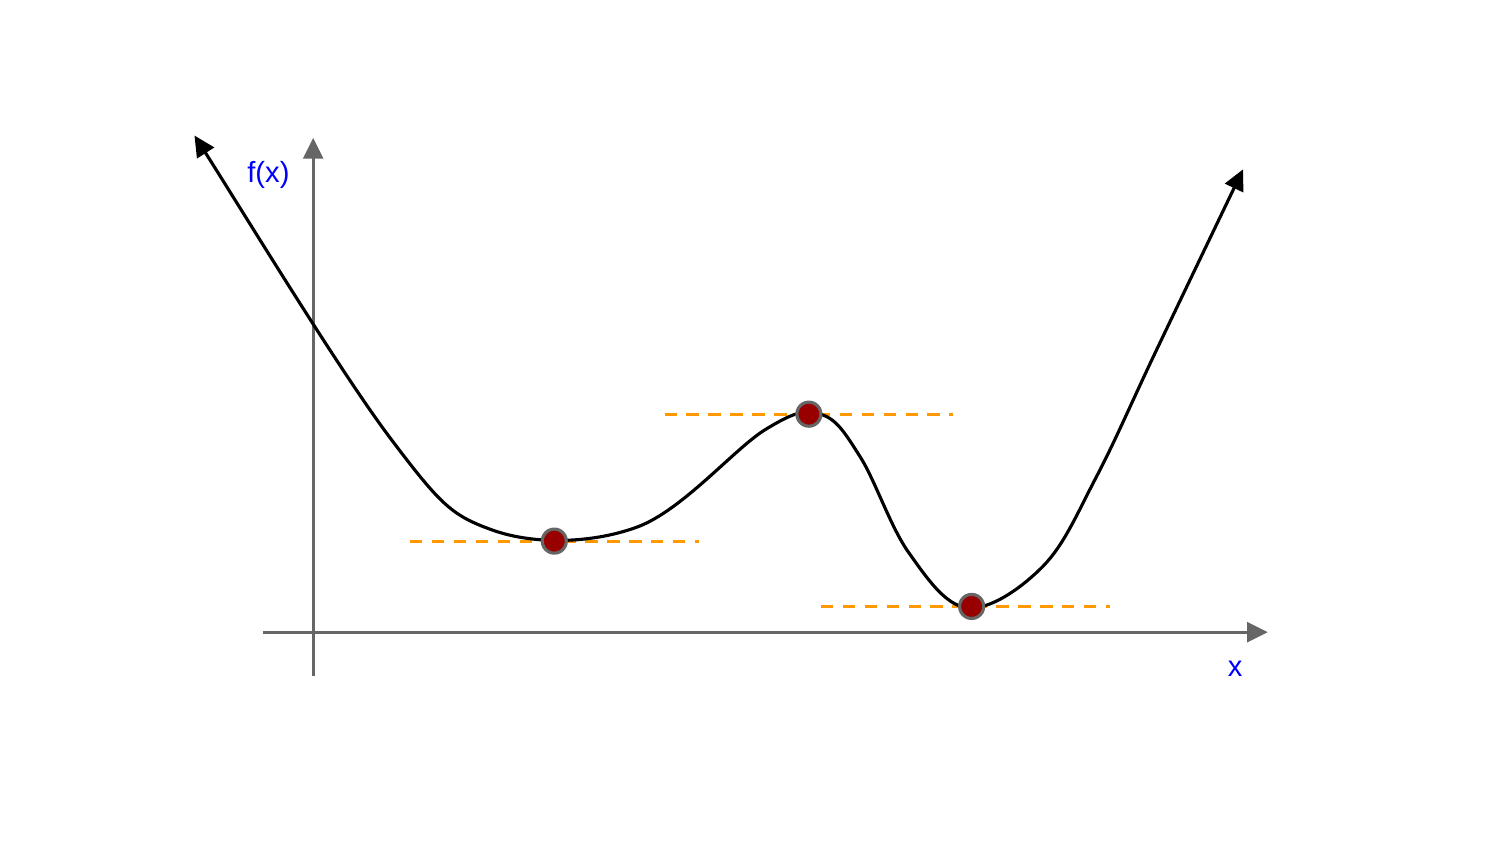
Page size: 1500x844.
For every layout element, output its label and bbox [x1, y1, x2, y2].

text_box [232, 137, 1268, 706]
text_box [194, 135, 233, 188]
